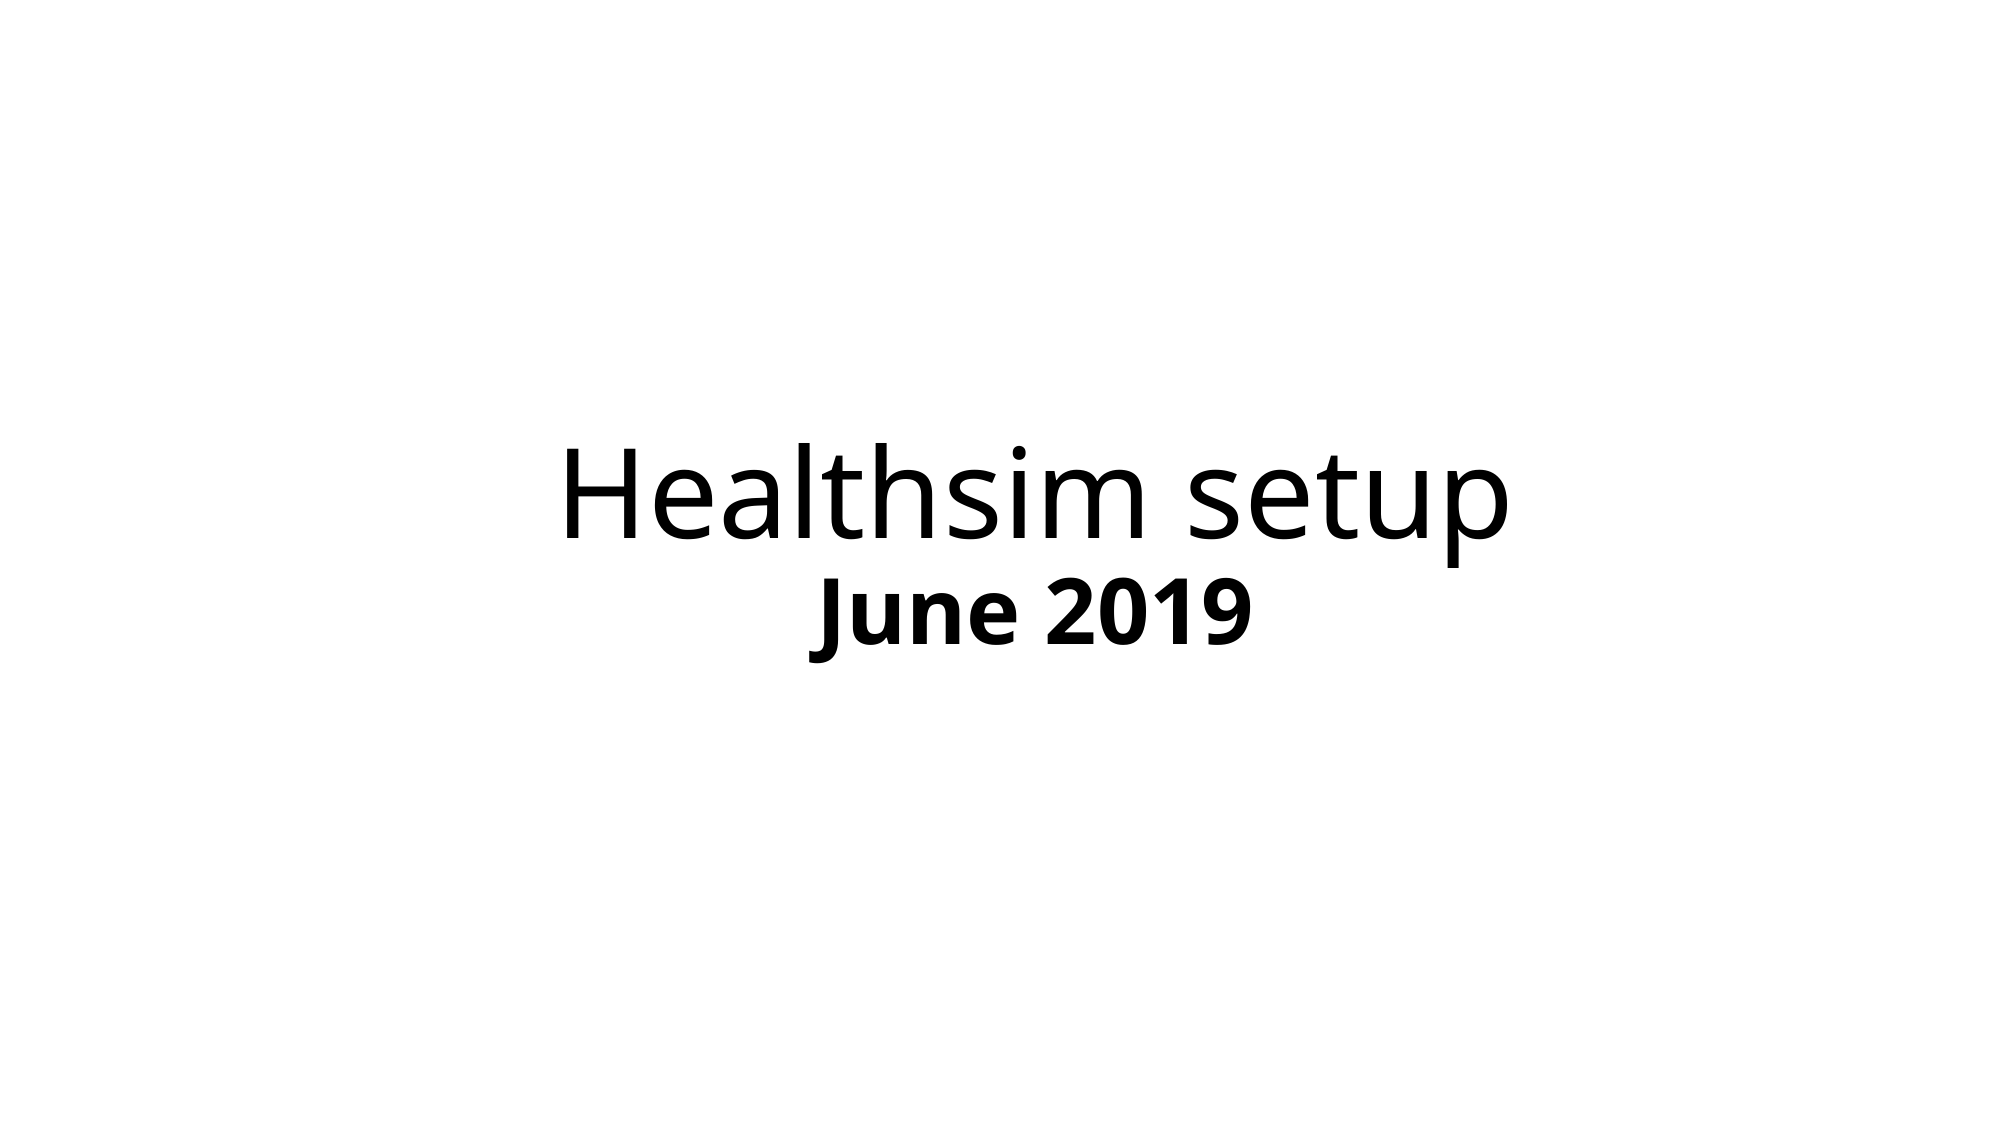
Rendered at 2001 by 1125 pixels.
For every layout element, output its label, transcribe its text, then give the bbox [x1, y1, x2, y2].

title Healthsim setup June 2019 [285, 280, 1786, 672]
